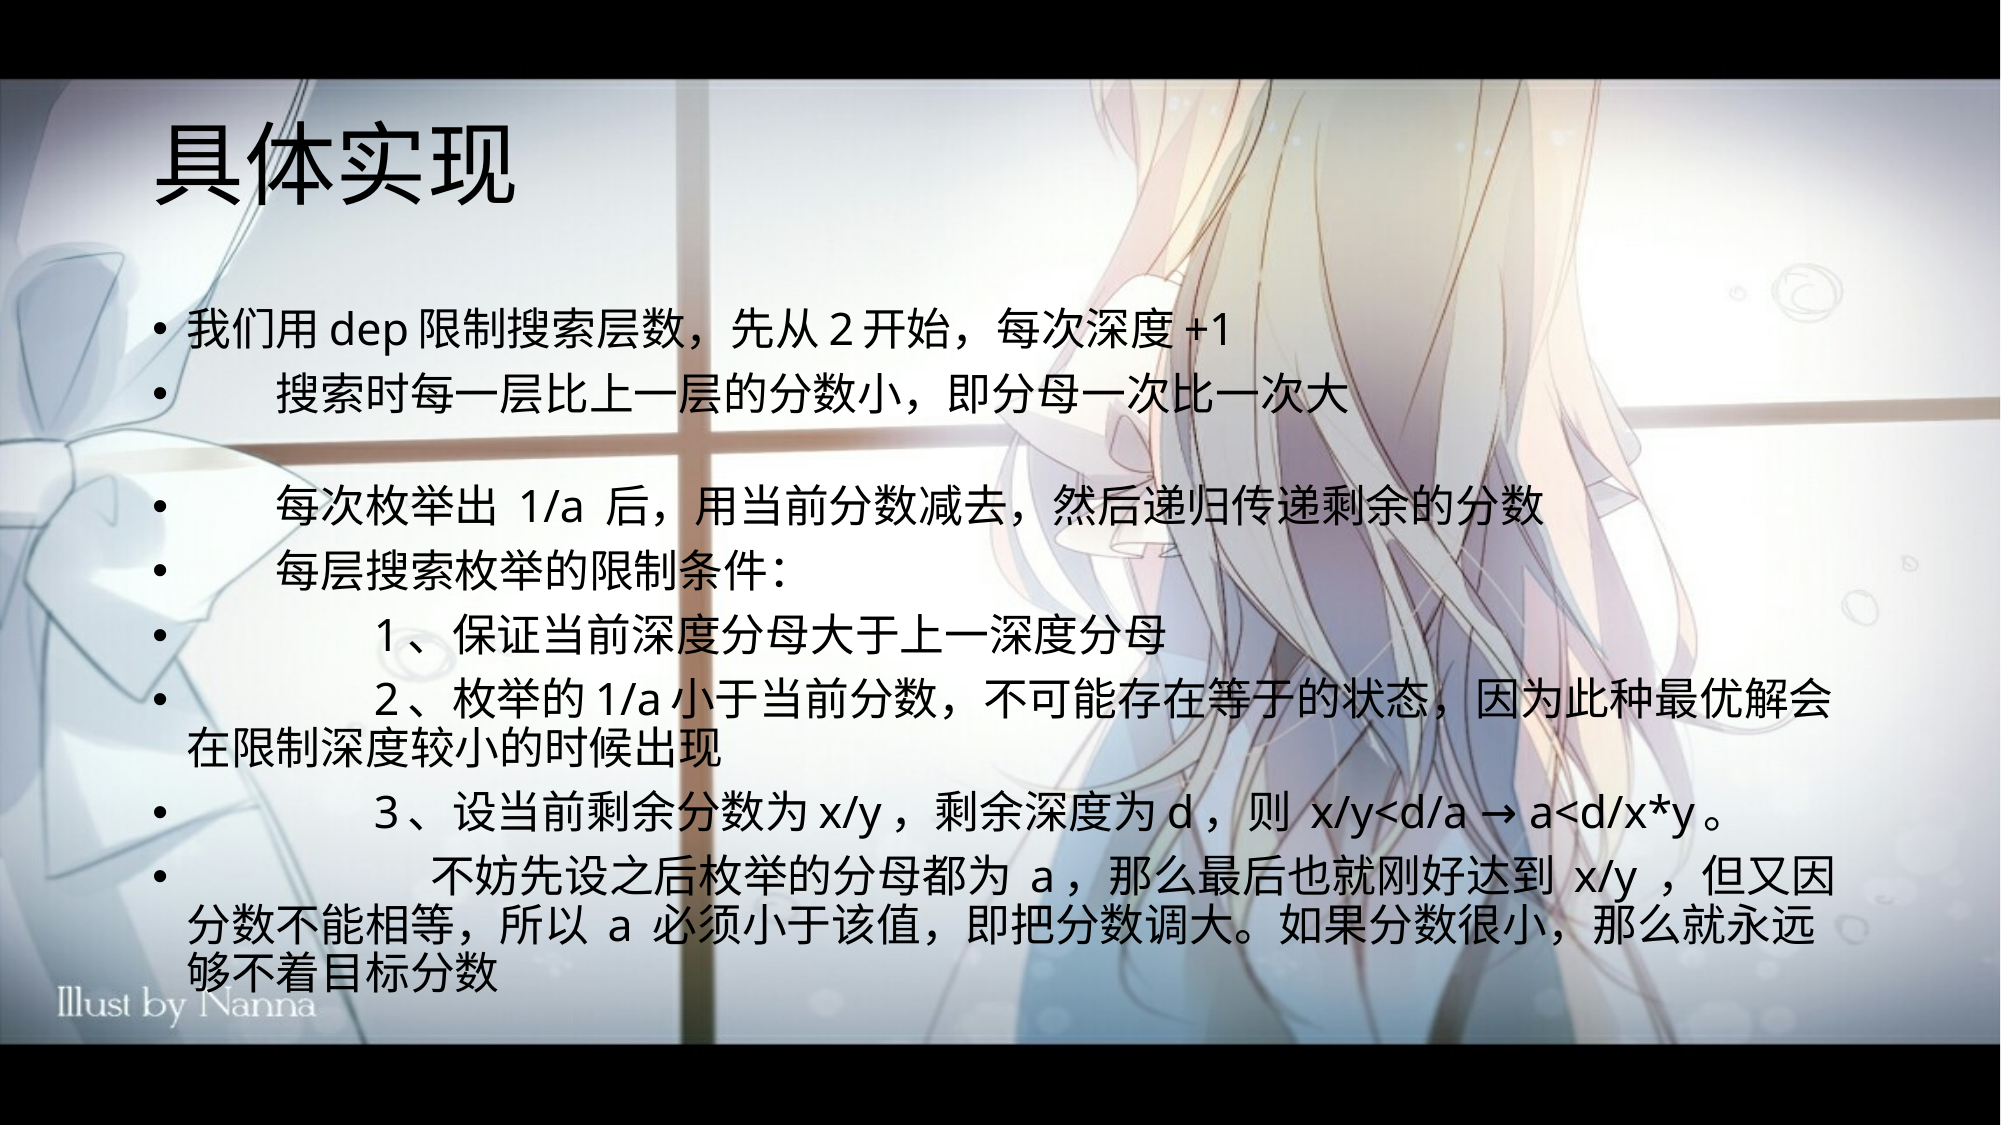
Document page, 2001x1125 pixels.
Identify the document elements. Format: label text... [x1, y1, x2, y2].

title 具体实现 [137, 59, 1863, 278]
picture [0, 0, 2001, 1125]
list 我们用dep限制搜索层数，先从2开始，每次深度+1 搜索时每一层比上一层的分数小，即分母一次比一次大 每次枚举出 1/a 后，用当前分数减去，然后递归传递剩余的分数 每层搜索枚举的限制条件： 1、保证当前深度分母大于上一深度分母 2、枚举的1/a小于当前分数，不可能存在等于的状态，因为此种最优解会在限制深度较小的时候出现 3、设当前剩余分数为x/y，剩余深度为d，则 x/y<d/a → a<d/x*y。 不妨先设之后枚举的分母都为 a，那么最后也就刚好达到 x/y ，但又因分数不能相等，所以 a 必须小于该值，即把分数调大。如果分数很小，那么就永远够不着目标分数 [137, 299, 1863, 1014]
